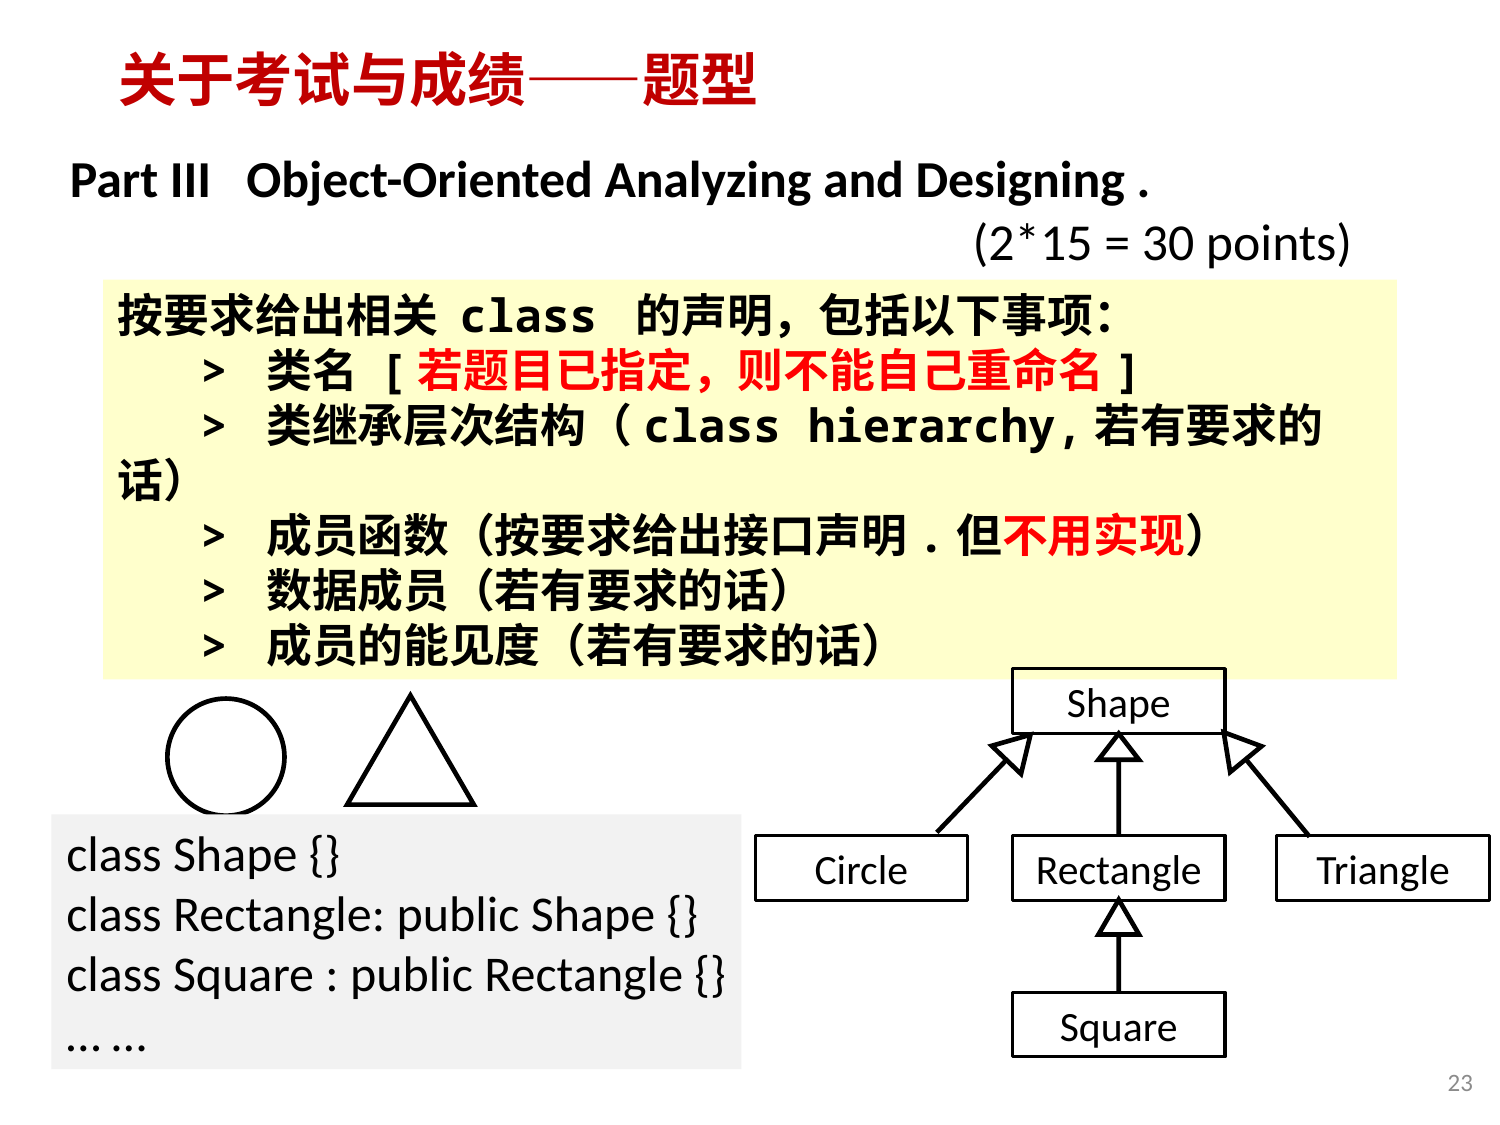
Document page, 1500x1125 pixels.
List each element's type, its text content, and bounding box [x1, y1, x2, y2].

text_box Shape [1012, 668, 1225, 734]
text_box Triangle [1276, 835, 1490, 901]
text_box class Shape {} class Rectangle: public Shape {} class Square : public Rectangle {} … … [51, 814, 742, 1070]
slide_number 23 [1396, 1051, 1489, 1111]
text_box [1098, 733, 1140, 836]
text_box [1098, 899, 1140, 993]
text_box 按要求给出相关 class 的声明，包括以下事项： > 类名 [若题目已指定，则不能自己重命名] > 类继承层次结构（class hierarchy,若有要求的话） > 成员函数（按要求给出接口声明.但不用实现） > 数据成员（若有要求的话） > 成员的能见度（若有要求的话） [103, 279, 1397, 680]
text_box Square [1012, 992, 1225, 1057]
text_box Circle [755, 835, 968, 901]
title 关于考试与成绩——题型 [103, 32, 1397, 134]
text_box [963, 715, 1004, 852]
text_box Rectangle [1012, 835, 1225, 901]
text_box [1246, 716, 1287, 853]
text_box Part III Object-Oriented Analyzing and Designing . (2*15 = 30 points) [55, 138, 1368, 278]
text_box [167, 695, 474, 952]
